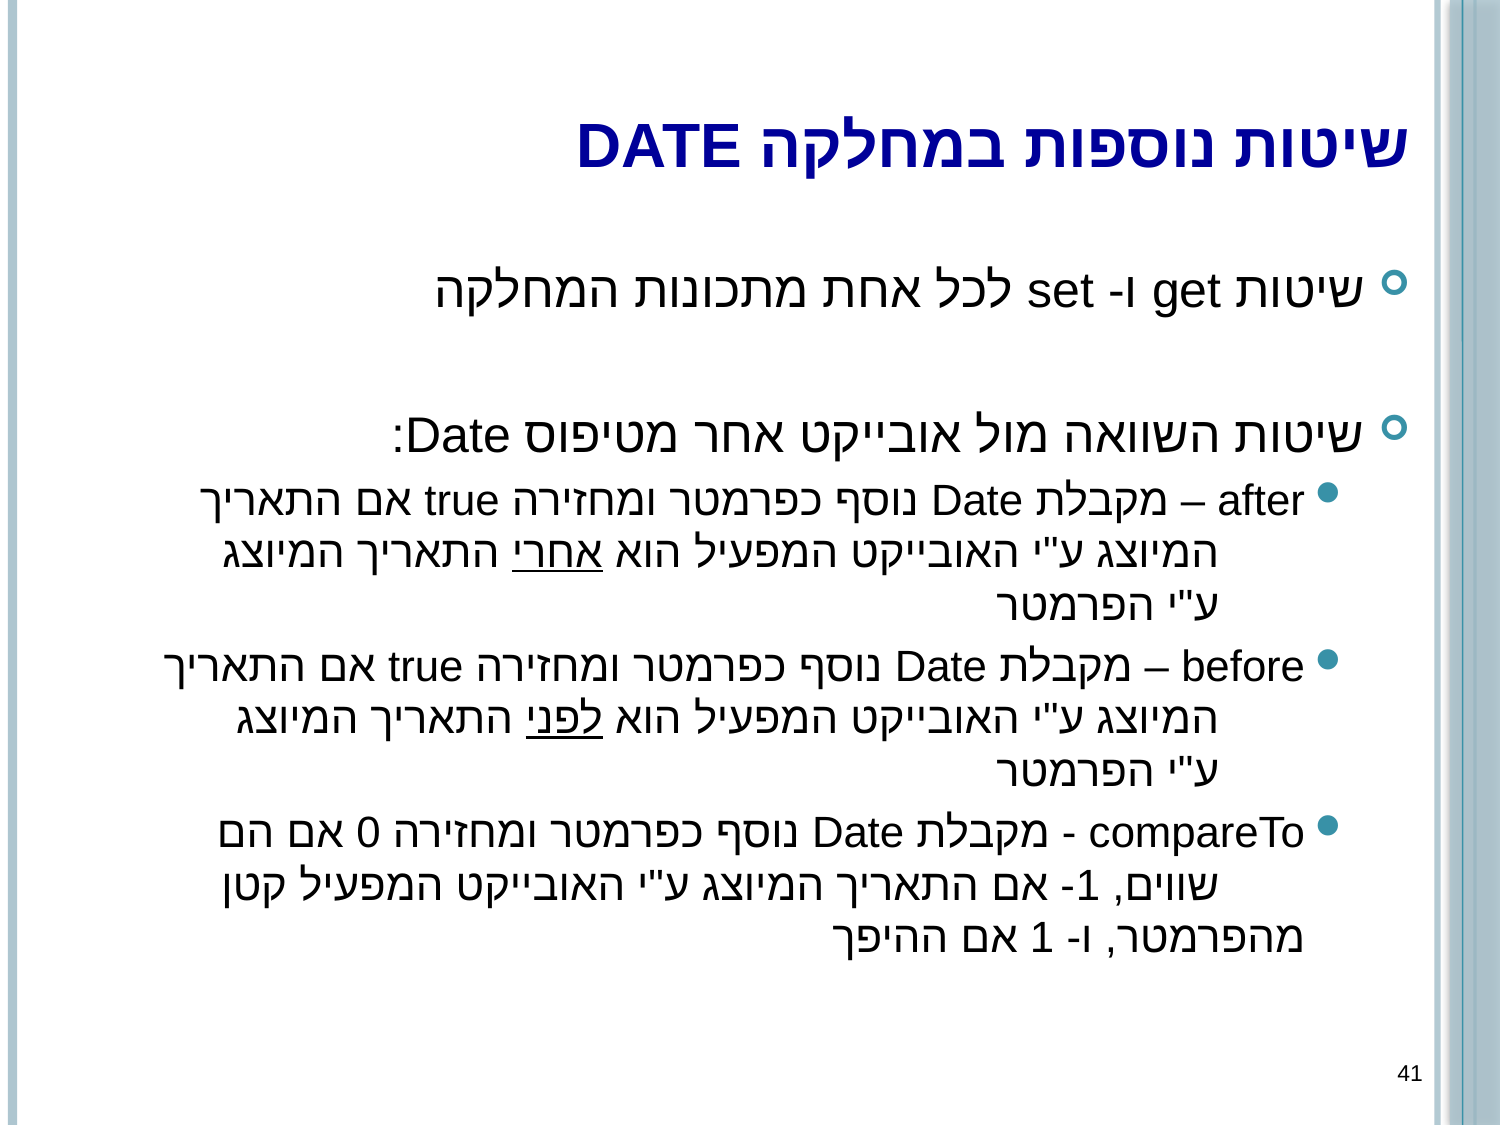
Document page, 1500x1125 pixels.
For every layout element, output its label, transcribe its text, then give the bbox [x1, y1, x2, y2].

list שיטות get ו- set לכל אחת מתכונות המחלקה שיטות השוואה מול אובייקט אחר מטיפוס Date: after – מקבלת Date נוסף כפרמטר ומחזירה true אם התאריך המיוצג ע"י האובייקט המפעיל הוא אחרי התאריך המיוצג ע"י הפרמטר before – מקבלת Date נוסף כפרמטר ומחזירה true אם התאריך המיוצג ע"י האובייקט המפעיל הוא לפני התאריך המיוצג ע"י הפרמטר compareTo - מקבלת Date נוסף כפרמטר ומחזירה 0 אם הם שווים, 1- אם התאריך המיוצג ע"י האובייקט המפעיל קטן מהפרמטר, ו- 1 אם ההיפך [37, 249, 1426, 1101]
title שיטות נוספות במחלקה Date [37, 45, 1425, 188]
